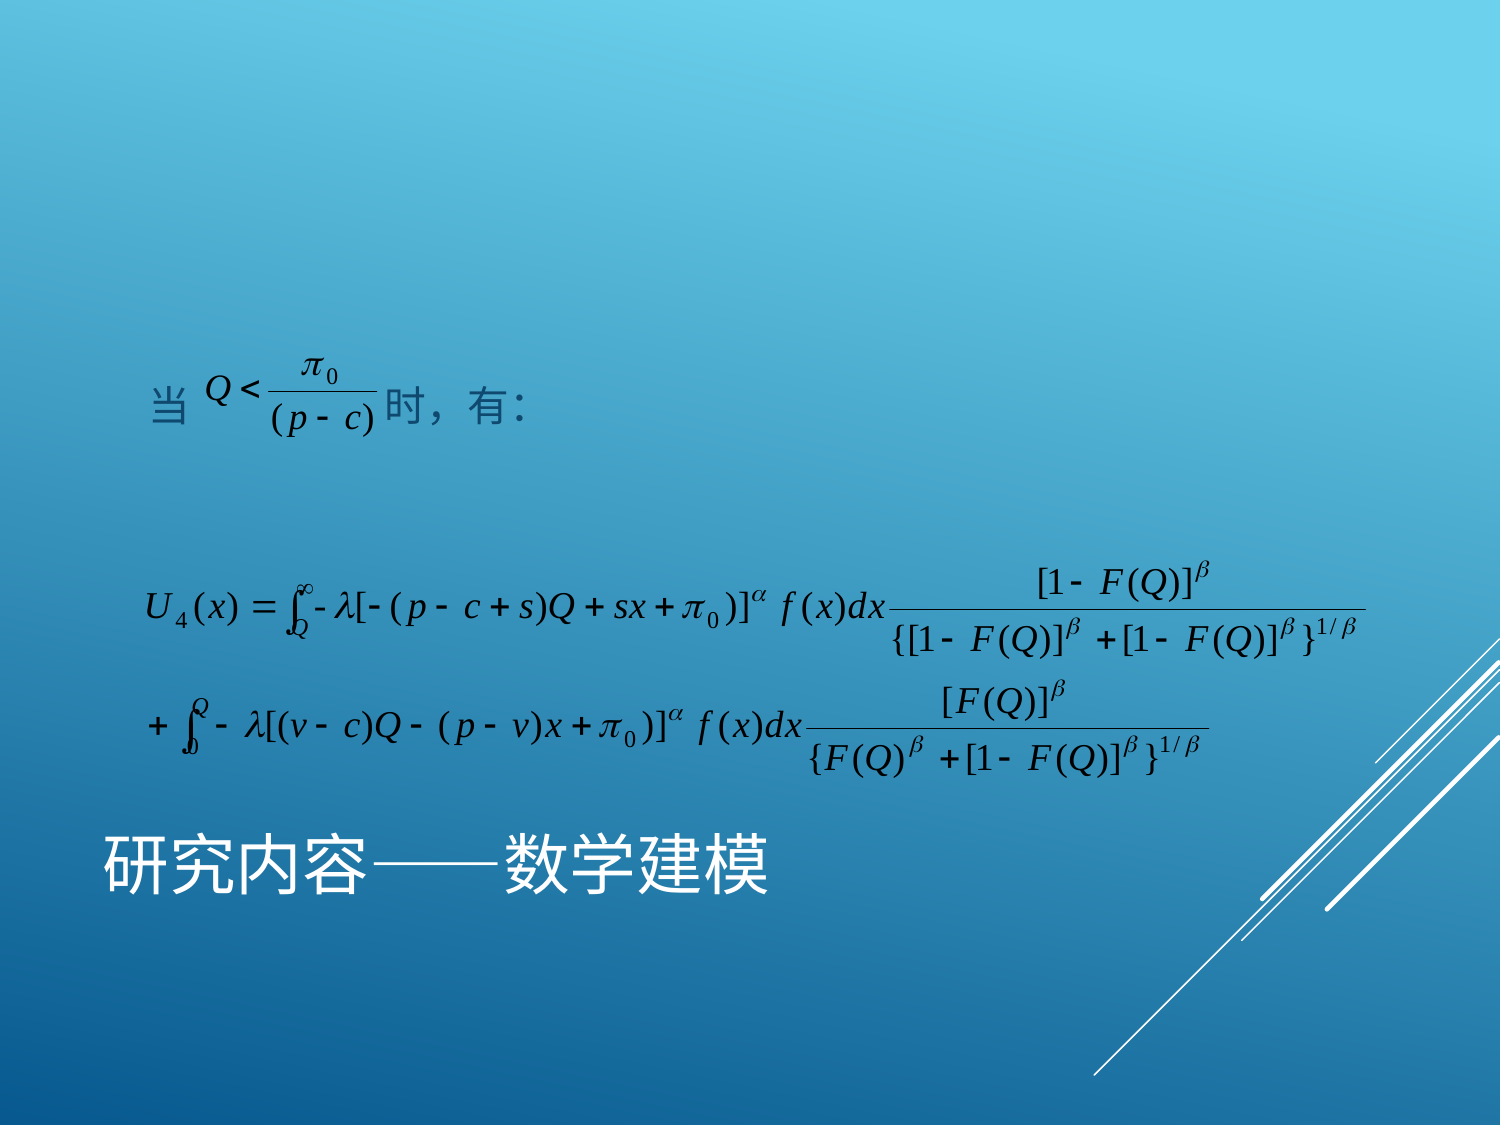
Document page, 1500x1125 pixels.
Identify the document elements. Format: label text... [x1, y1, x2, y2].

list 当 时，有： [133, 351, 914, 457]
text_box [198, 339, 386, 449]
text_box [140, 550, 1375, 786]
title 研究内容——数学建模 [87, 737, 1163, 988]
